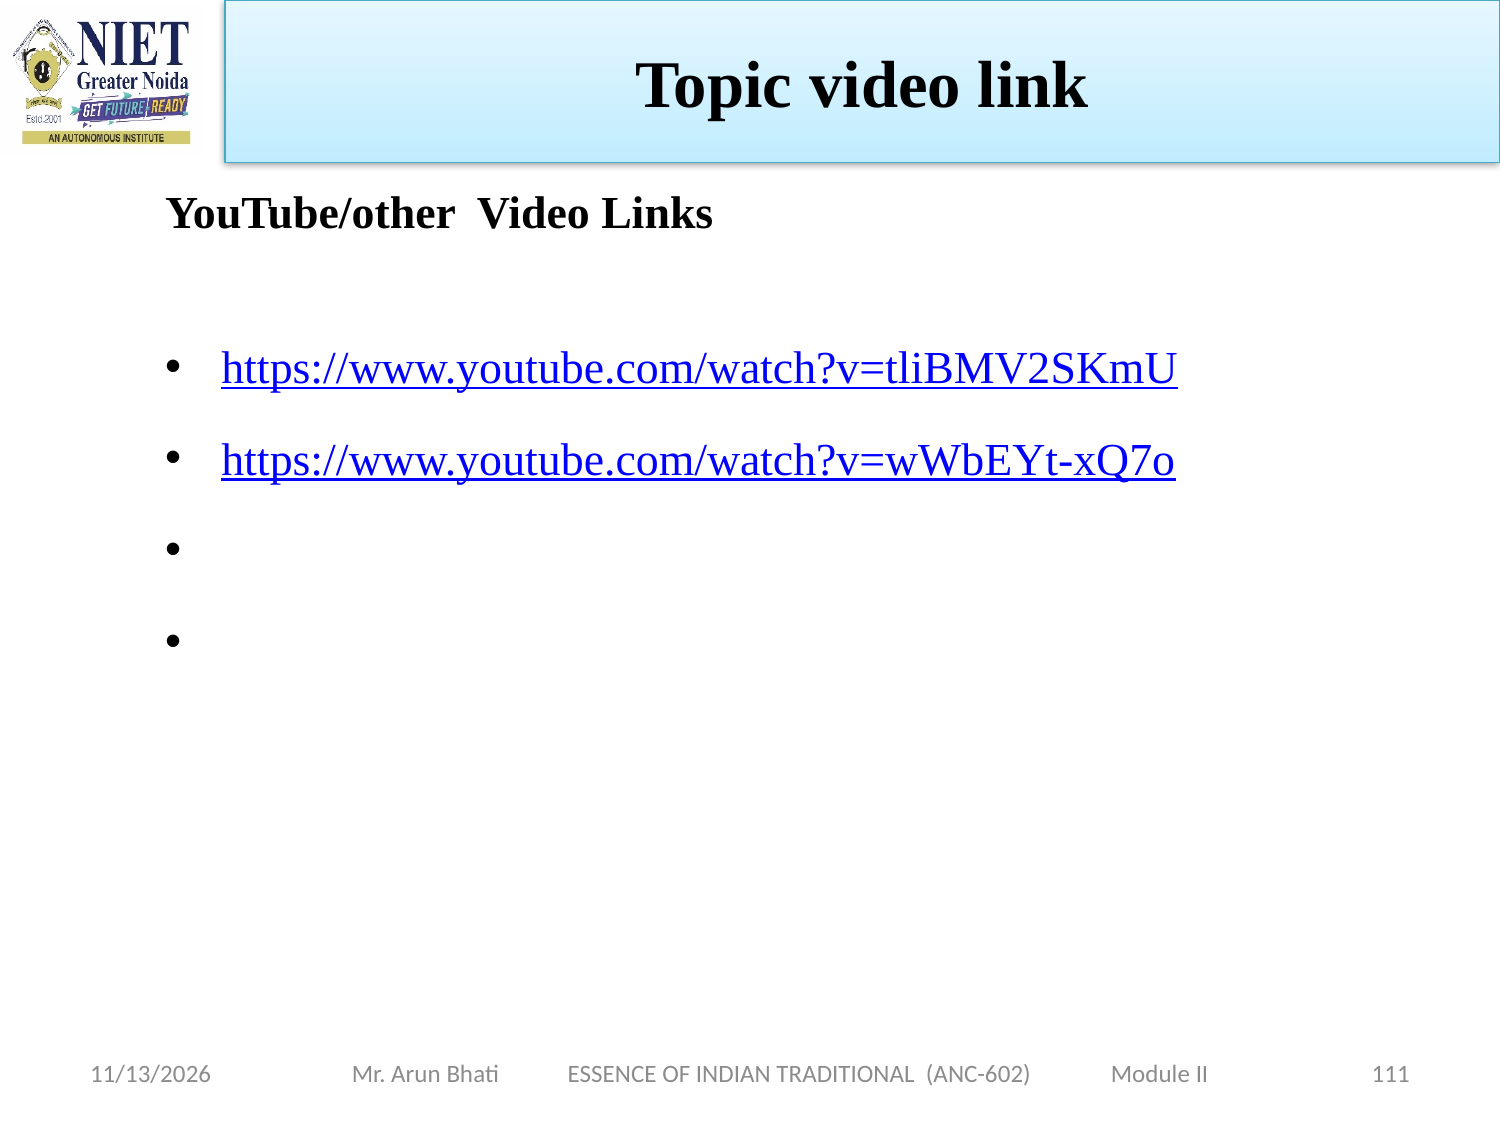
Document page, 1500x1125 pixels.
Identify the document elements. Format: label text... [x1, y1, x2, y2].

picture [0, 5, 202, 157]
slide_number 111 [1074, 1042, 1425, 1103]
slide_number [75, 1042, 225, 1103]
text_box Topic video link [224, 0, 1500, 163]
footer Mr. Arun Bhati ESSENCE OF INDIAN TRADITIONAL (ANC-602) Module II [225, 1042, 1074, 1103]
list YouTube/other Video Links https://www.youtube.com/watch?v=tliBMV2SKmU https://www.youtube.com/watch?v=wWbEYt-xQ7o [150, 174, 1400, 988]
